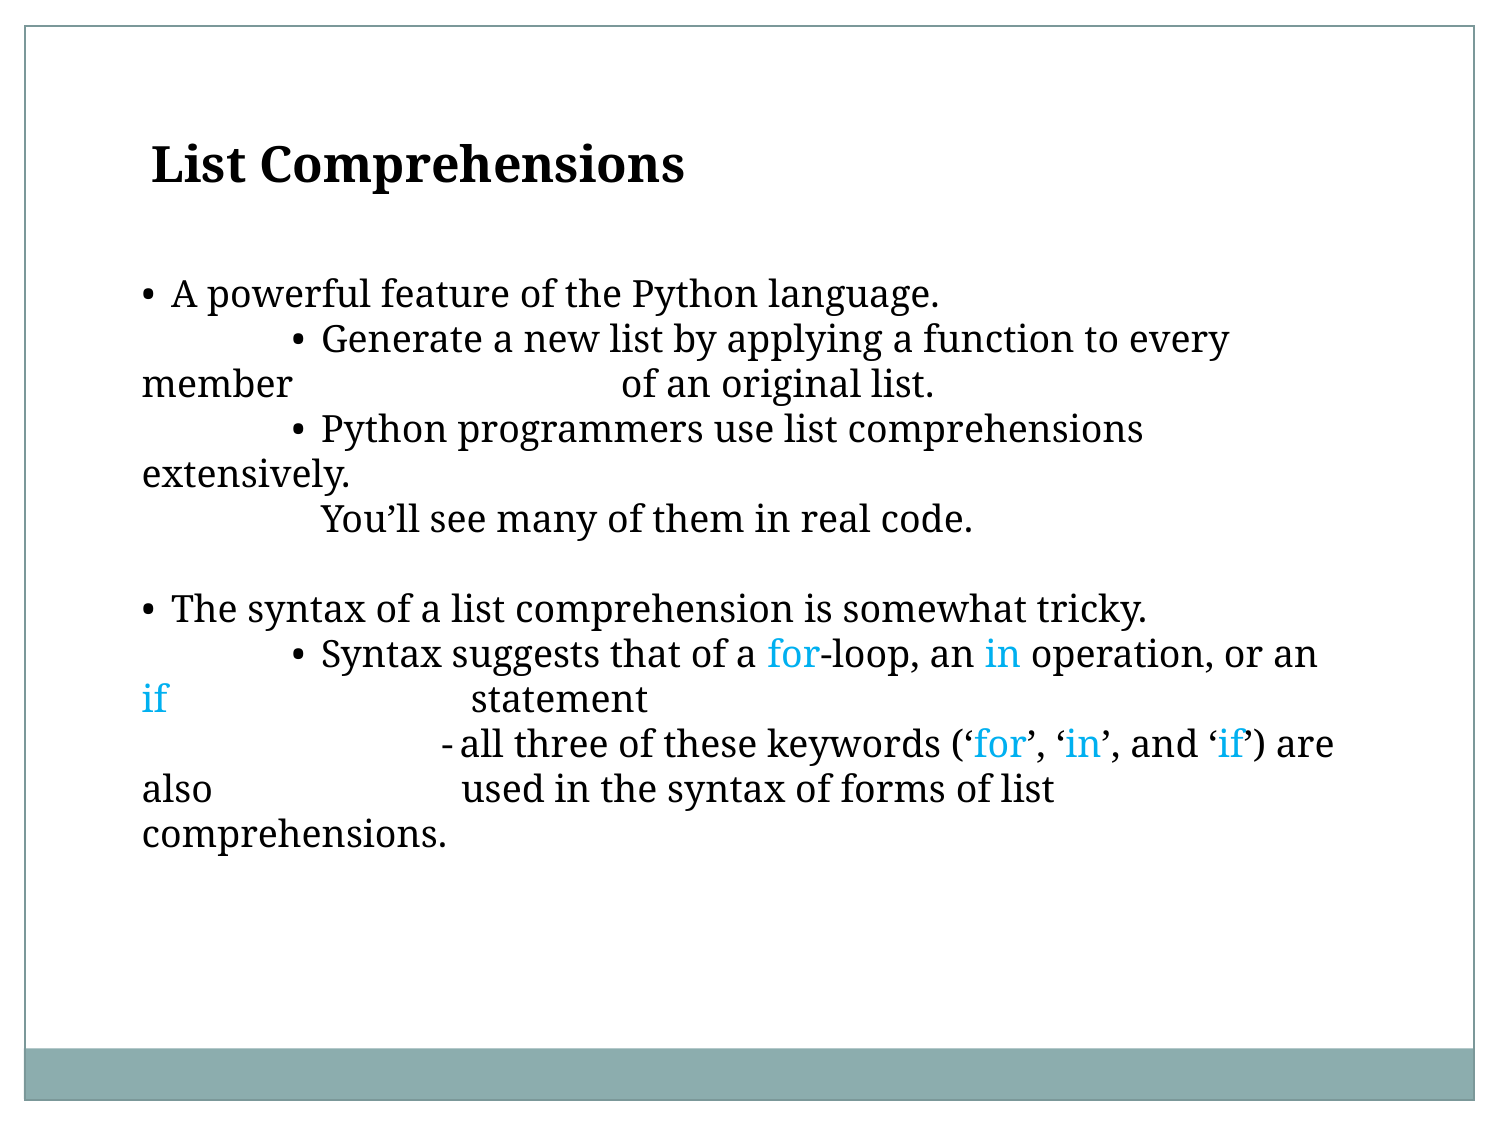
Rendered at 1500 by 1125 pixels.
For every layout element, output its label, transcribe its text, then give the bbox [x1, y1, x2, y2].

text_box List Comprehensions [136, 124, 701, 200]
text_box • A powerful feature of the Python language. • Generate a new list by applying a function to every member of an original list. • Python programmers use list comprehensions extensively. You’ll see many of them in real code. • The syntax of a list comprehension is somewhat tricky. • Syntax suggests that of a for-loop, an in operation, or an if statement - all three of these keywords (‘for’, ‘in’, and ‘if’) are also used in the syntax of forms of list comprehensions. [126, 262, 1363, 863]
